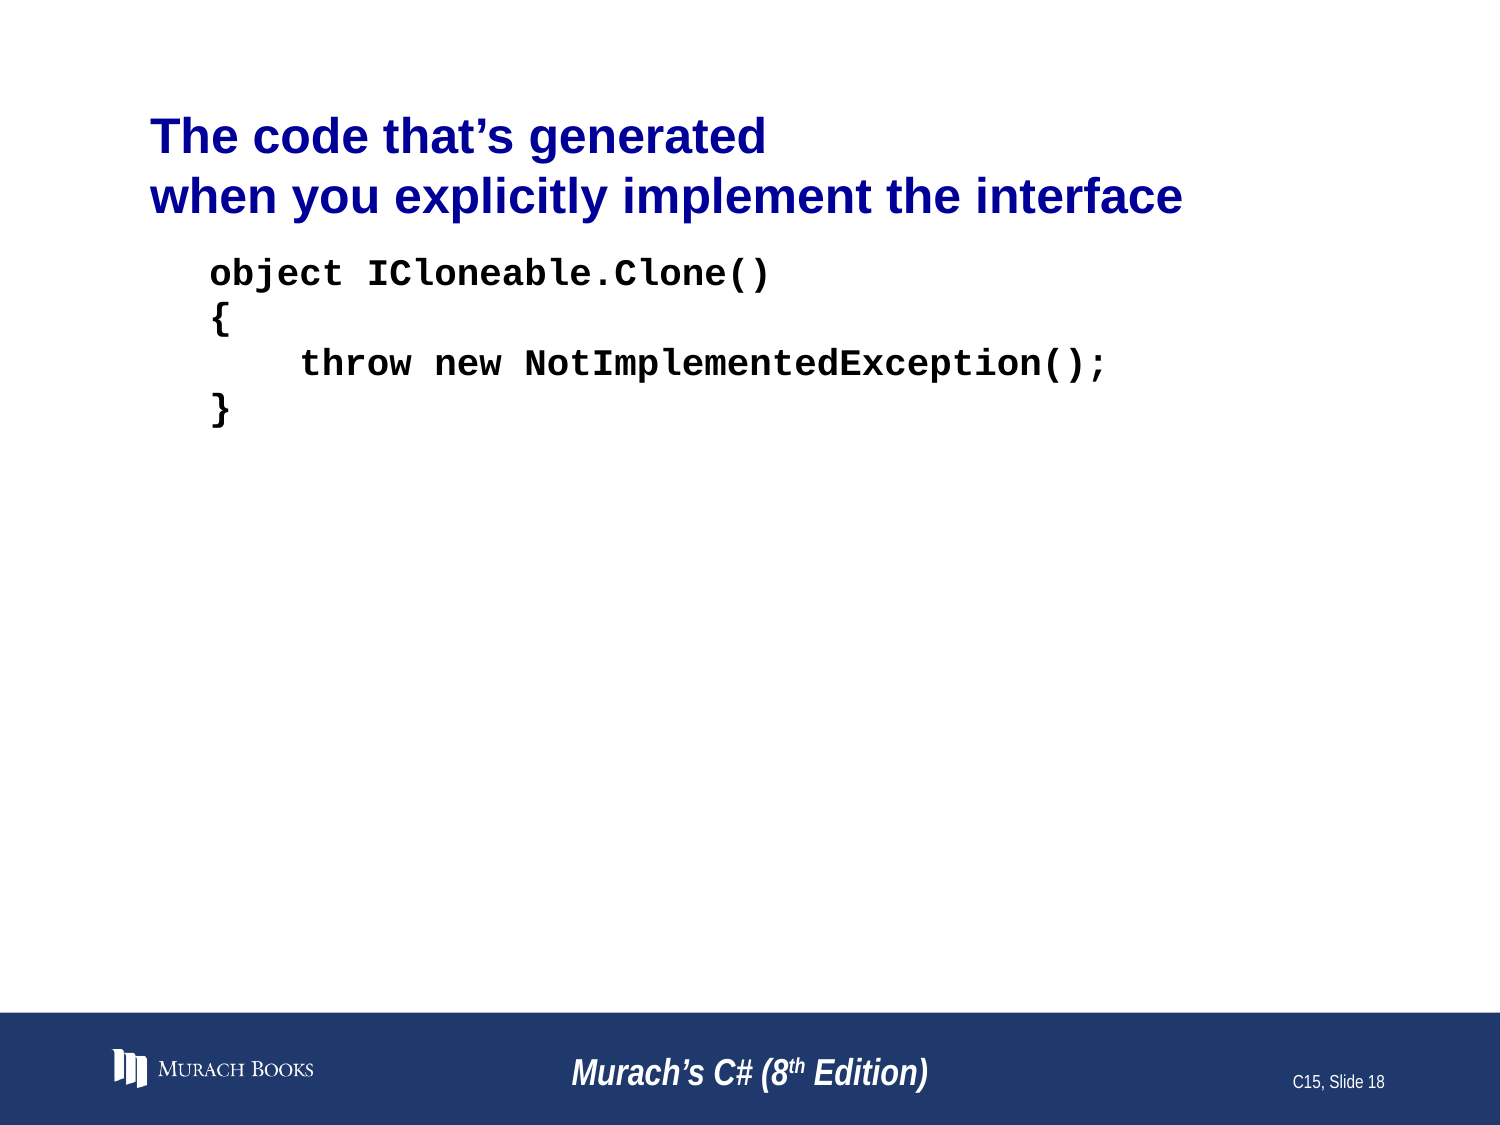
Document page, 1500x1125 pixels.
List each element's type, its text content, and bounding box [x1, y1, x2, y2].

footer [12, 1025, 450, 1100]
slide_number Murach’s C# (8th Edition) [450, 1025, 1050, 1100]
list object ICloneable.Clone() { throw new NotImplementedException(); } [137, 239, 1350, 978]
slide_number C15, Slide 18 [1087, 1025, 1400, 1100]
title The code that’s generated when you explicitly implement the interface [150, 102, 1350, 224]
